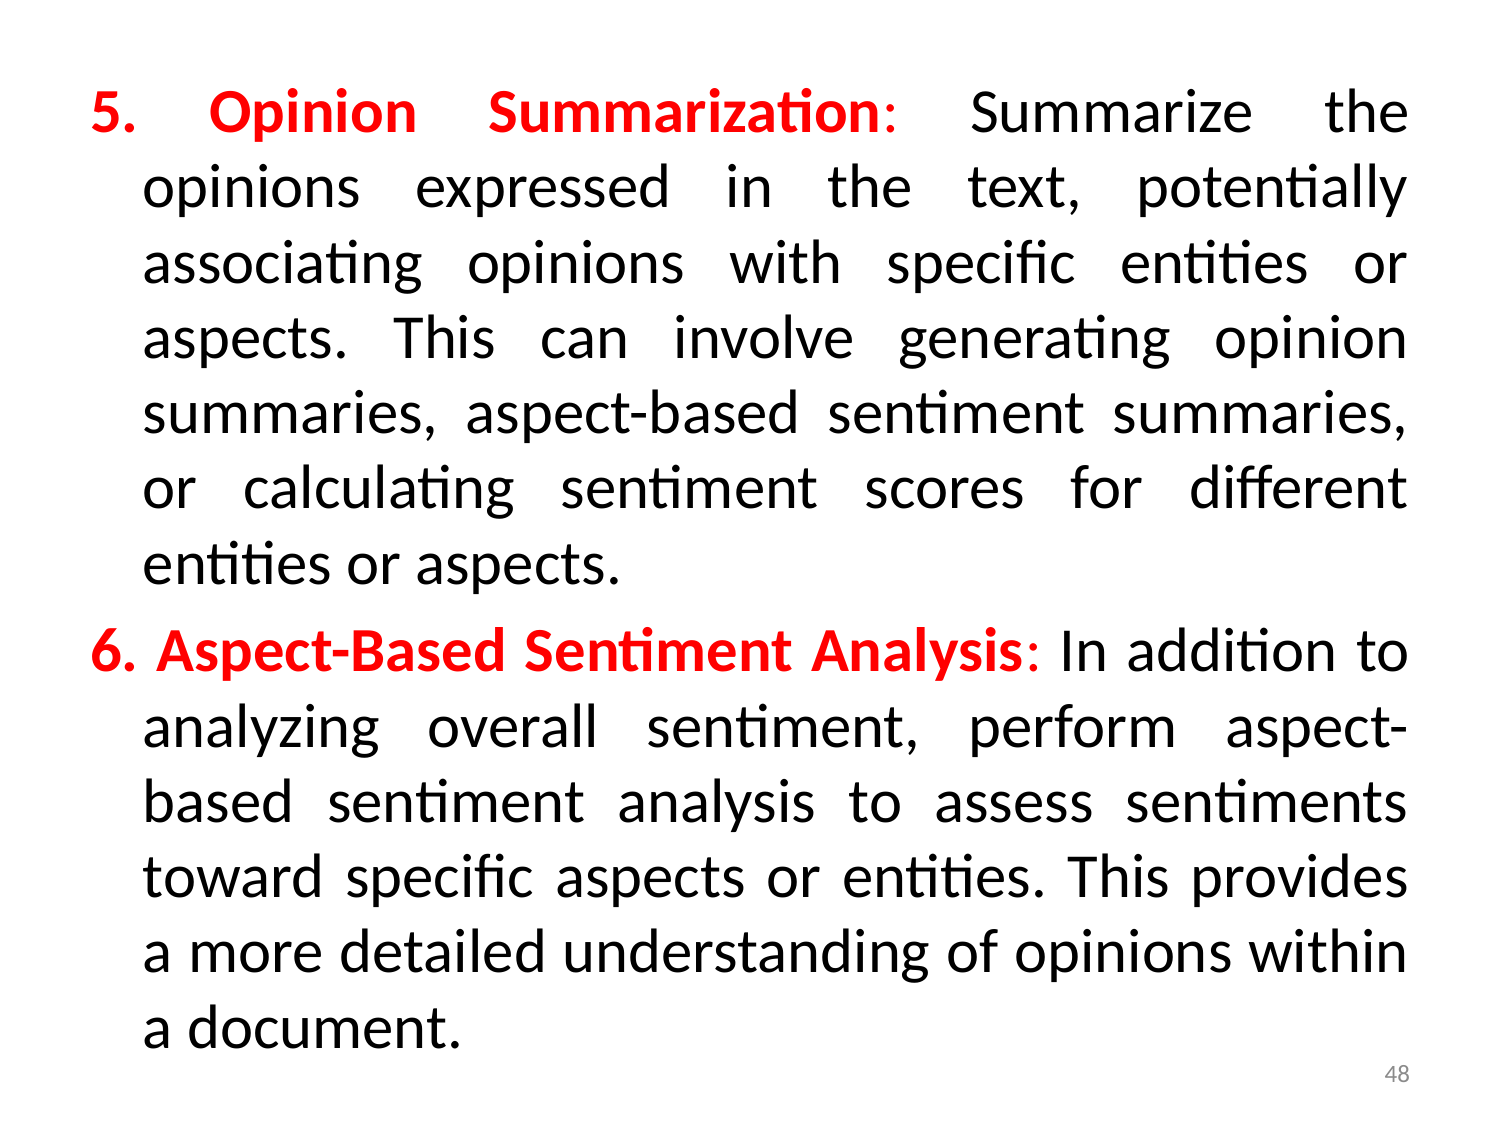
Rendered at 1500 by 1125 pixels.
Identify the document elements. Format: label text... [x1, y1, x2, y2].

slide_number 48 [1074, 1042, 1425, 1103]
list 5. Opinion Summarization: Summarize the opinions expressed in the text, potentially associating opinions with specific entities or aspects. This can involve generating opinion summaries, aspect-based sentiment summaries, or calculating sentiment scores for different entities or aspects. 6. Aspect-Based Sentiment Analysis: In addition to analyzing overall sentiment, perform aspect-based sentiment analysis to assess sentiments toward specific aspects or entities. This provides a more detailed understanding of opinions within a document. [75, 62, 1425, 1075]
